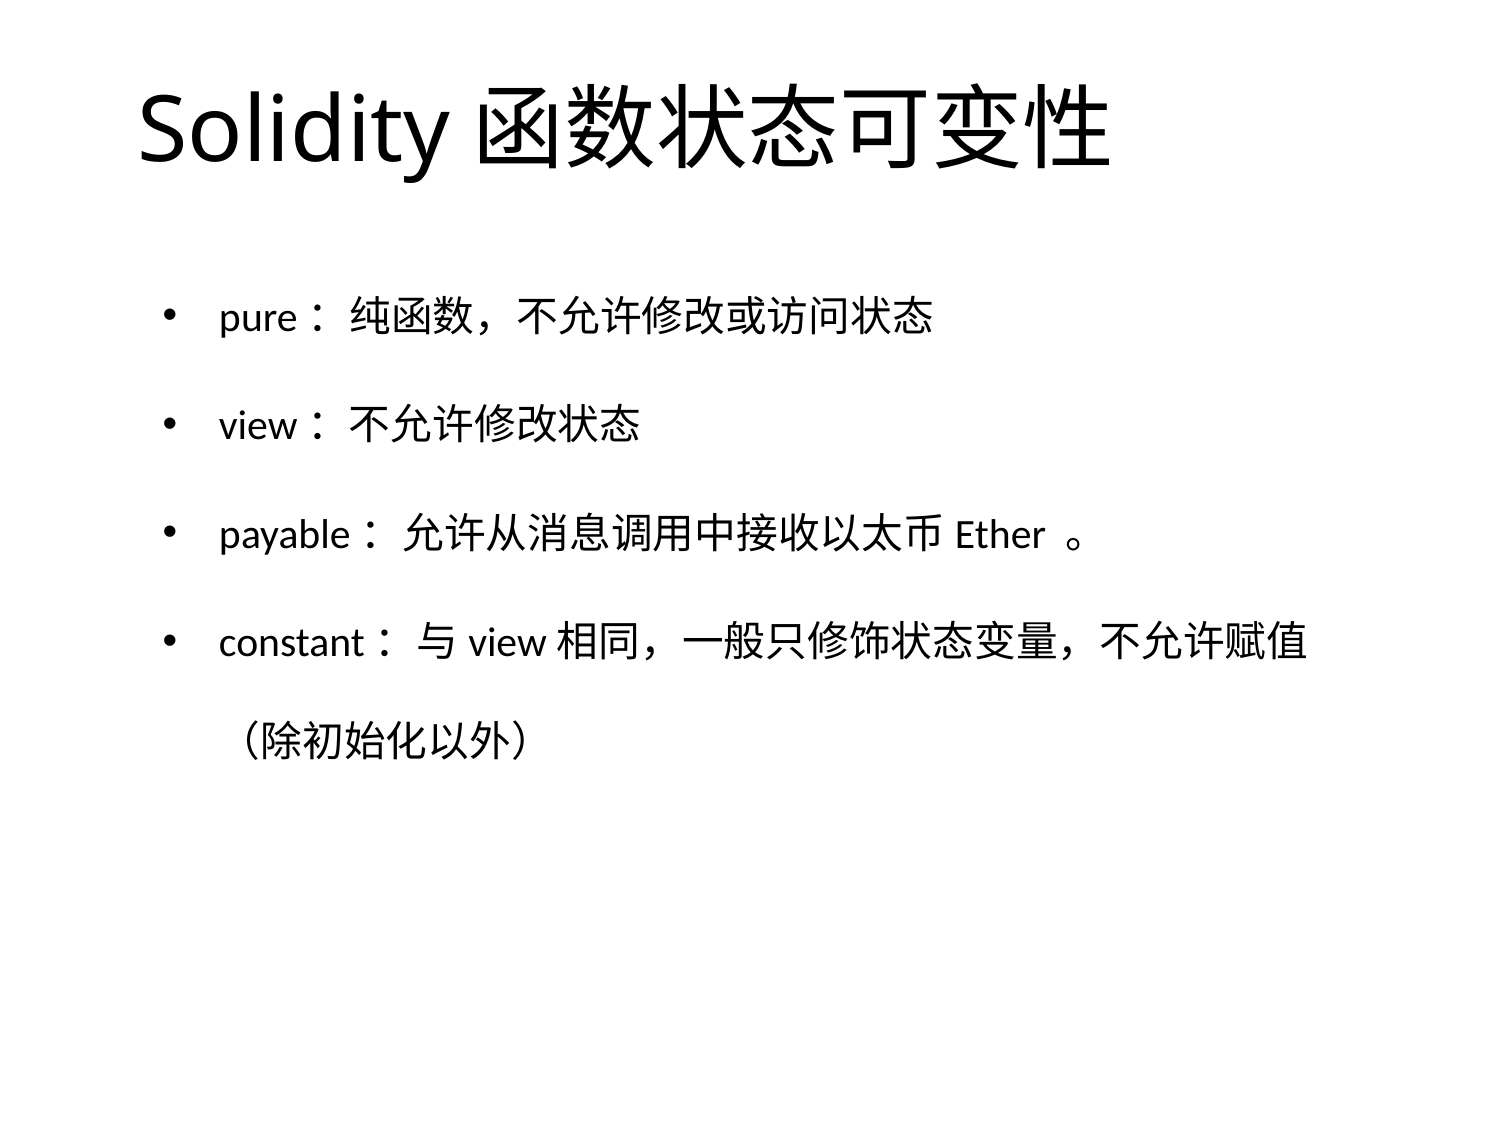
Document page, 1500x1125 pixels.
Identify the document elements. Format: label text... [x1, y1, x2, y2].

title Solidity函数状态可变性 [75, 30, 1425, 219]
list pure：纯函数，不允许修改或访问状态 view：不允许修改状态 payable：允许从消息调用中接收以太币Ether 。 constant：与view相同，一般只修饰状态变量，不允许赋值（除初始化以外） [147, 231, 1378, 1035]
